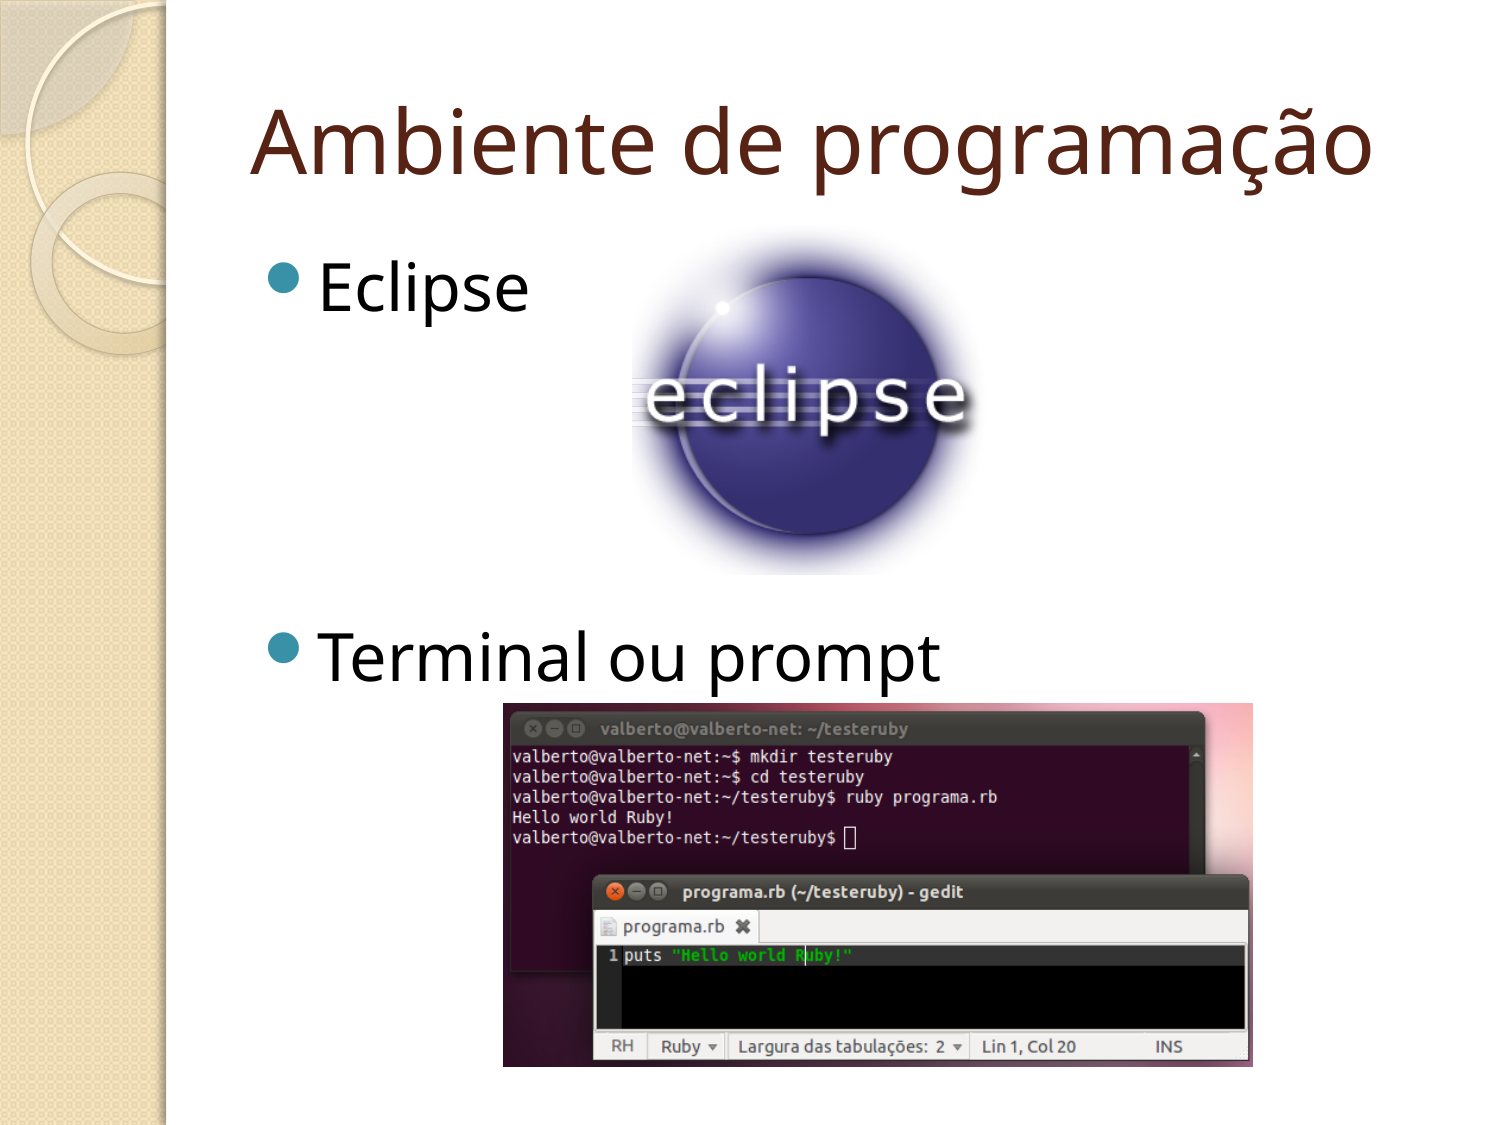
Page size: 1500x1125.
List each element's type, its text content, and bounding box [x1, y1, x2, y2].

picture [503, 702, 1254, 1067]
title Ambiente de programação [235, 45, 1466, 233]
picture [632, 222, 985, 575]
list Eclipse Terminal ou prompt [235, 237, 1466, 1025]
